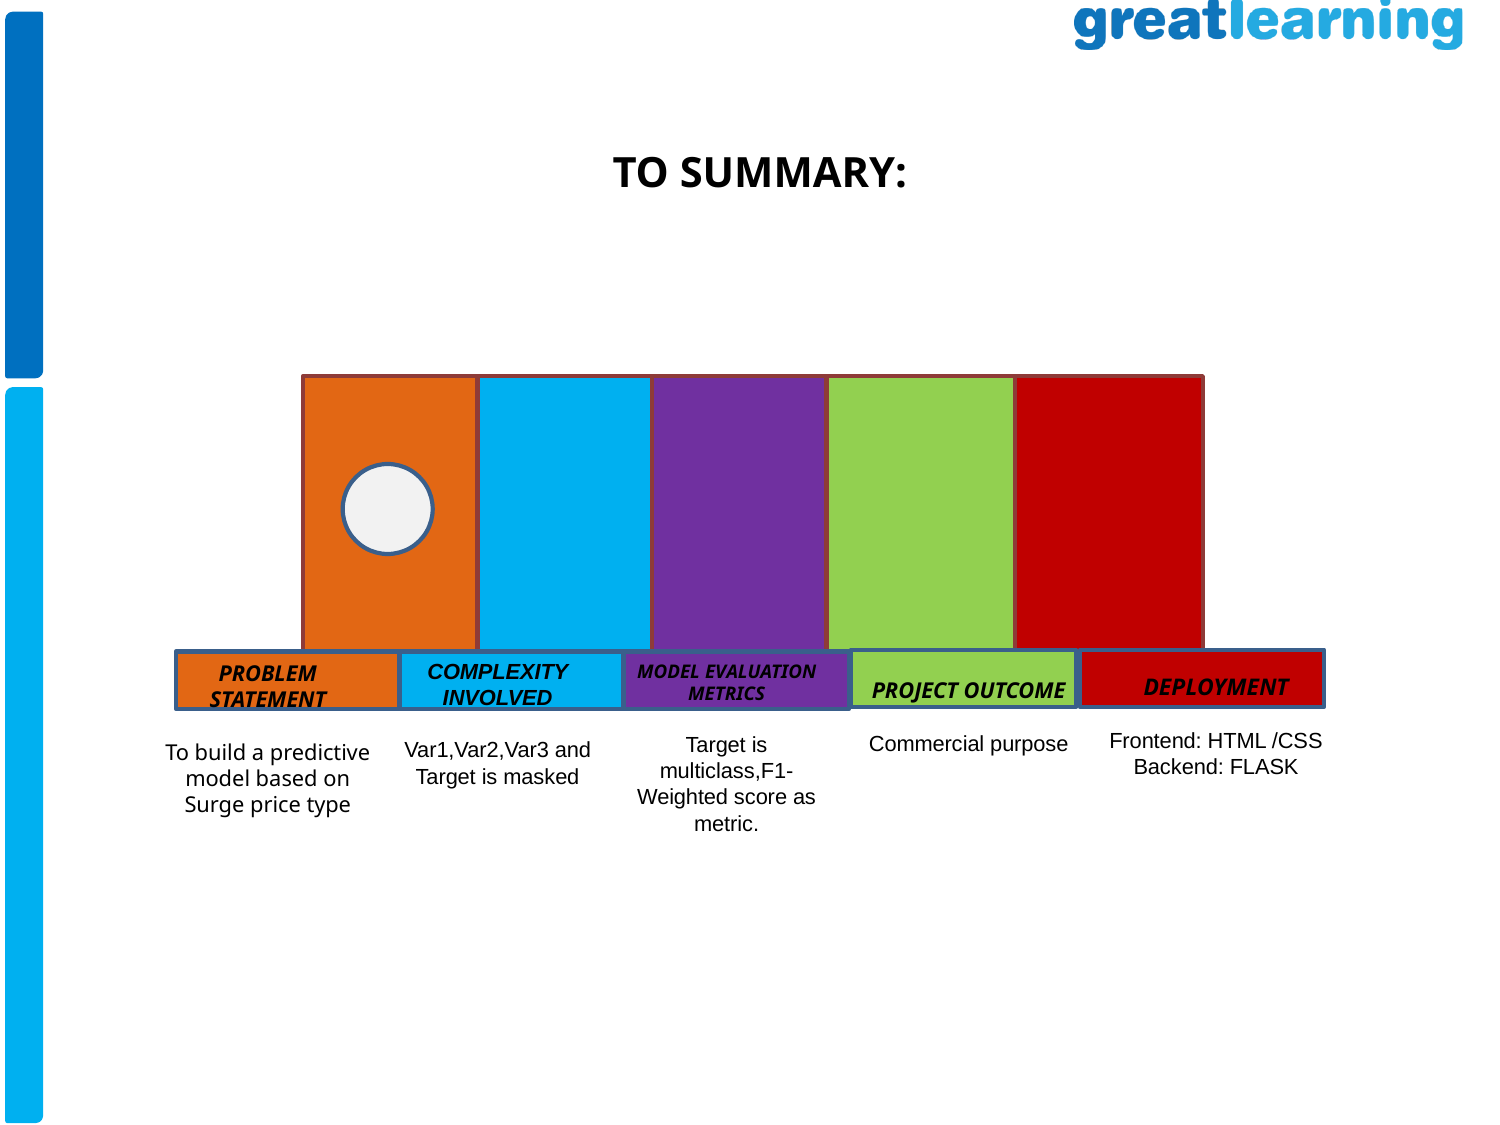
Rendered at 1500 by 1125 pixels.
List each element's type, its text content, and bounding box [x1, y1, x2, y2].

picture [1074, 0, 1463, 50]
text_box PROBLEM STATEMENT To build a predictive model based on Surge price type [143, 611, 393, 840]
text_box COMPLEXITY INVOLVED Var1,Var2,Var3 and Target is masked [373, 687, 602, 799]
text_box TO SUMMARY: [441, 112, 1078, 230]
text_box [302, 375, 1204, 679]
text_box MODEL EVALUATION METRICS Target is multiclass,F1-Weighted score as metric. [602, 687, 852, 824]
text_box DEPLOYMENT Frontend: HTML /CSS Backend: FLASK [1090, 648, 1342, 804]
text_box PROJECT OUTCOME Commercial purpose [843, 687, 1090, 792]
